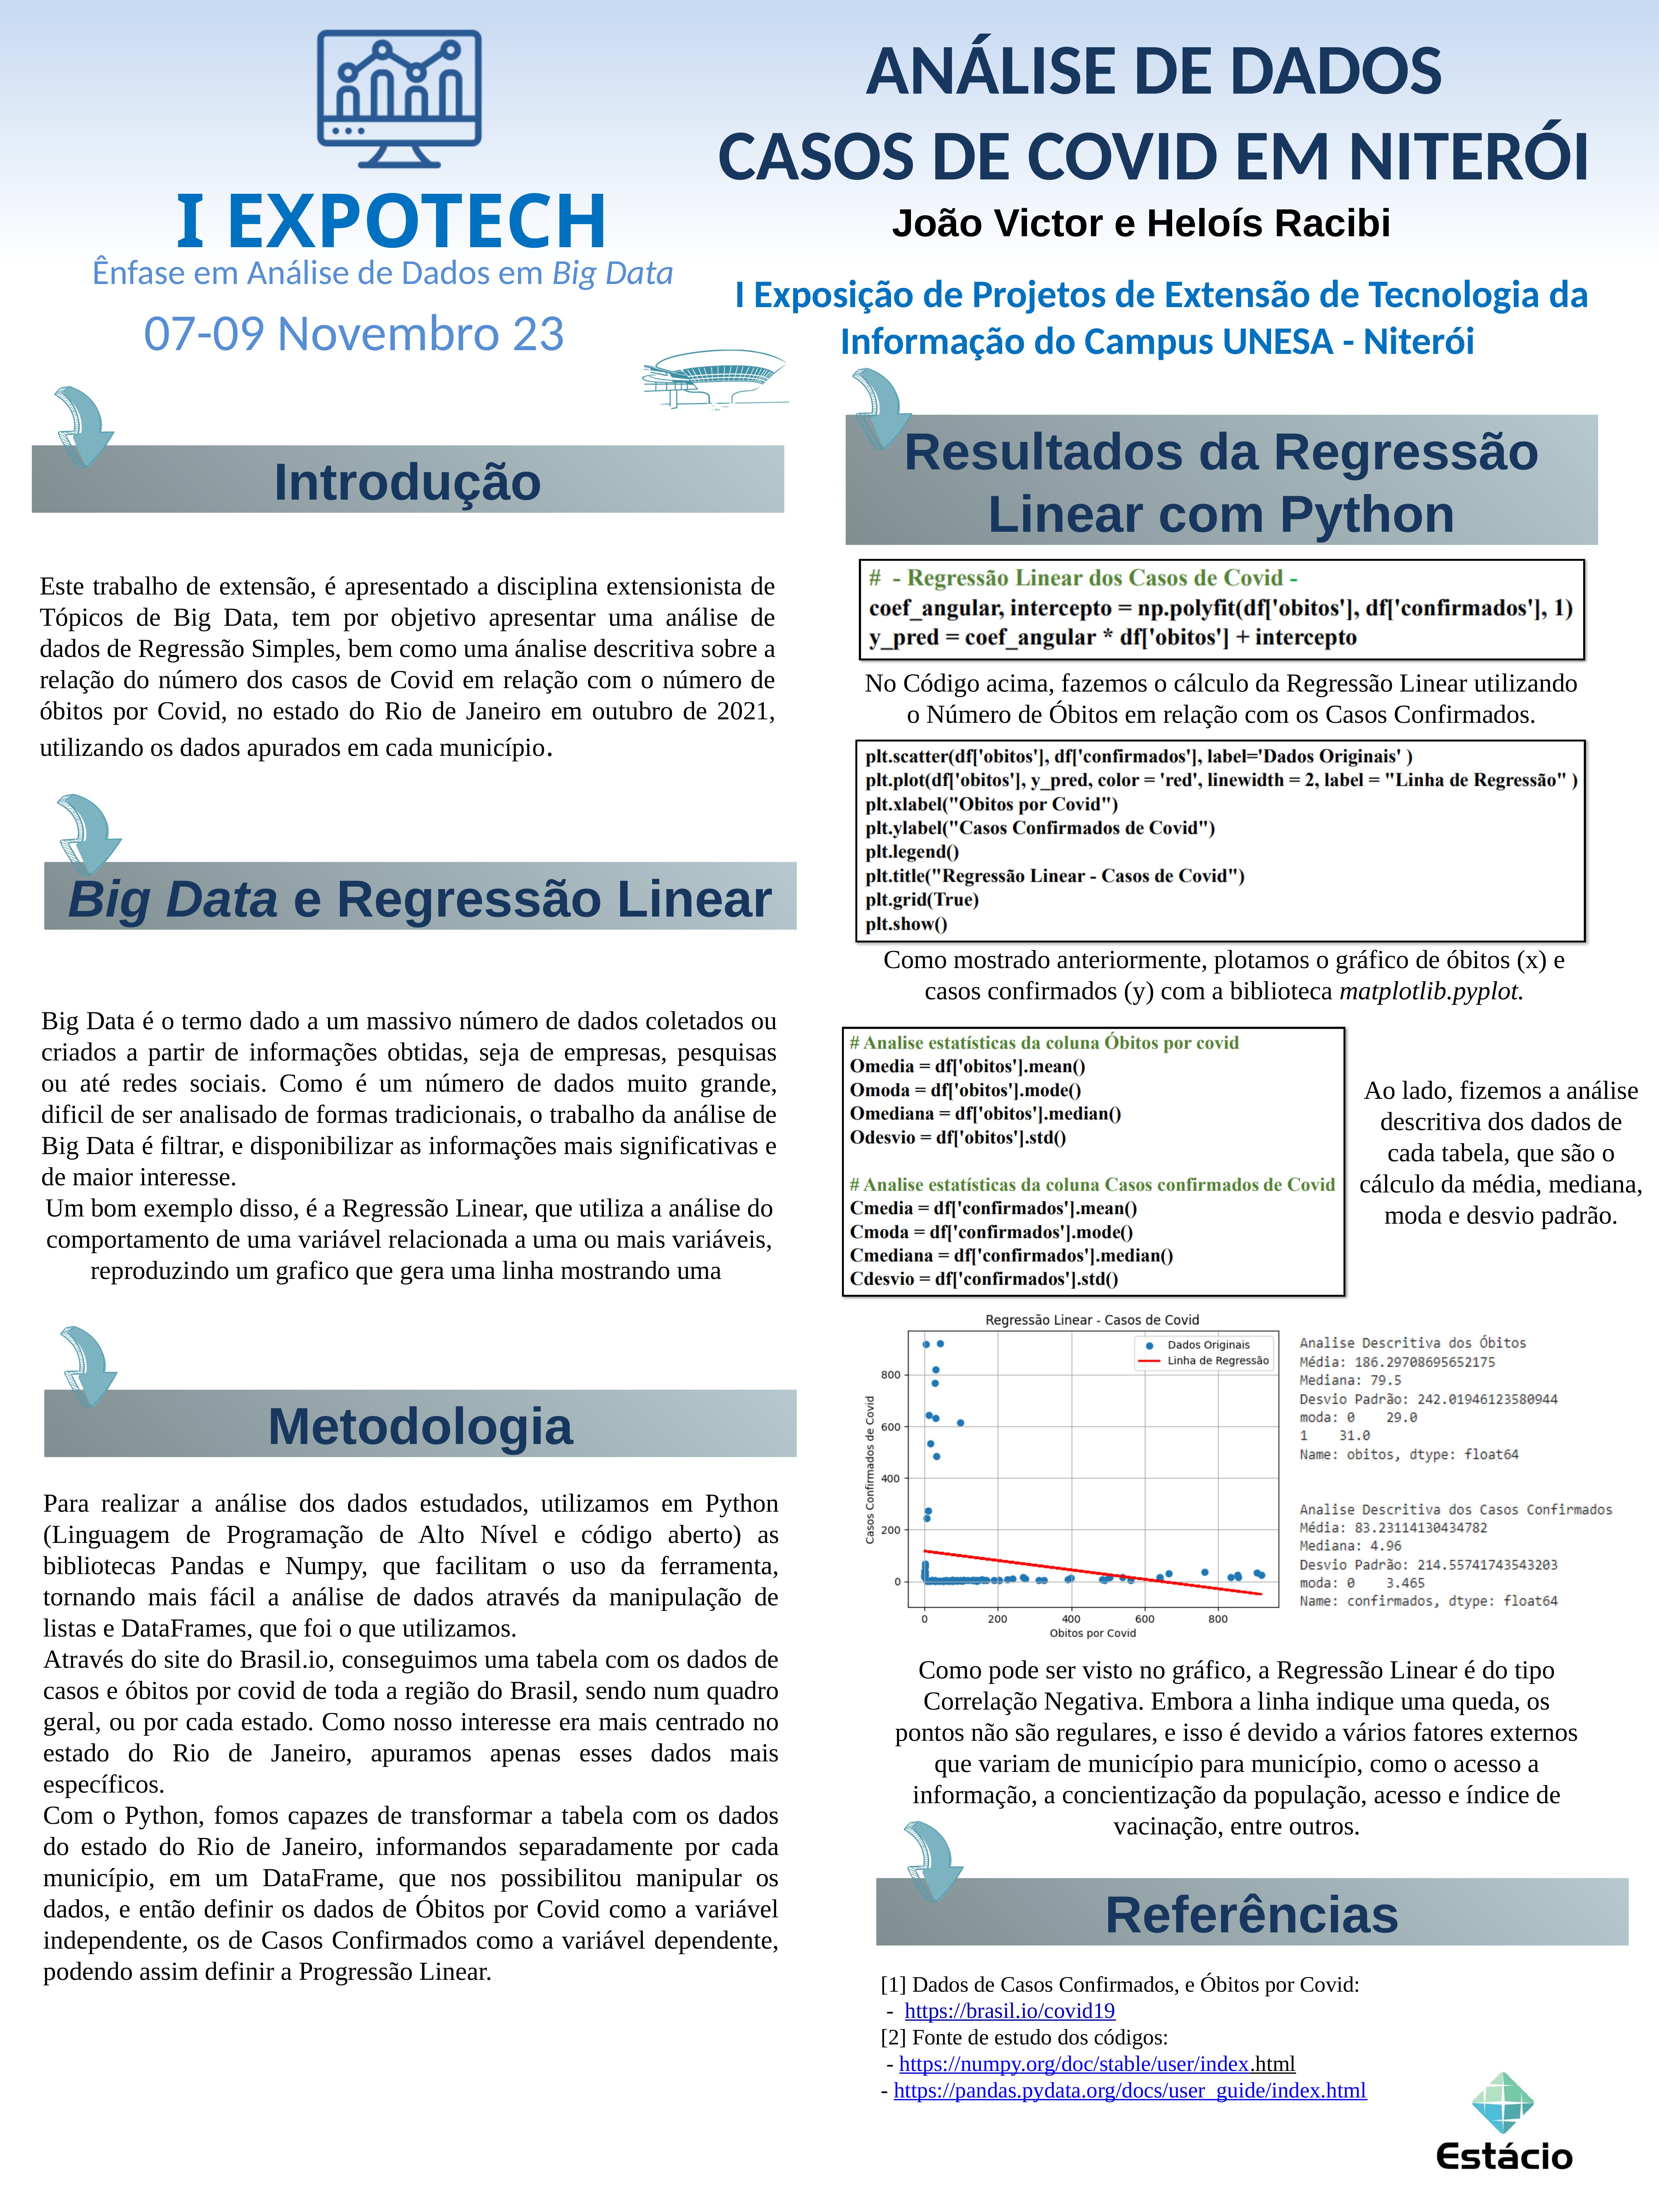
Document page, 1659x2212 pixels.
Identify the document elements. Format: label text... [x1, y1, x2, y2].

picture [859, 1307, 1631, 1647]
text_box Análise de Dados Casos de Covid em Niterói [627, 20, 1659, 196]
text_box Big Data e Regressão Linear [44, 862, 797, 930]
text_box Resultados da Regressão Linear com Python [846, 415, 1598, 545]
text_box No Código acima, fazemos o cálculo da Regressão Linear utilizando o Número de Óbitos em relação com os Casos Confirmados. [859, 663, 1584, 731]
text_box Ênfase em Análise de Dados em Big Data [87, 247, 679, 294]
text_box Este trabalho de extensão, é apresentado a disciplina extensionista de Tópicos de Big Data, tem por objetivo apresentar uma análise de dados de Regressão Simples, bem como uma ánalise descritiva sobre a relação do número dos casos de Covid em relação com o número de óbitos por Covid, no estado do Rio de Janeiro em outubro de 2021, utilizando os dados apurados em cada município. [35, 539, 782, 792]
text_box Big Data é o termo dado a um massivo número de dados coletados ou criados a partir de informações obtidas, seja de empresas, pesquisas ou até redes sociais. Como é um número de dados muito grande, dificil de ser analisado de formas tradicionais, o trabalho da análise de Big Data é filtrar, e disponibilizar as informações mais significativas e de maior interesse. Um bom exemplo disso, é a Regressão Linear, que utiliza a análise do comportamento de uma variável relacionada a uma ou mais variáveis, reproduzindo um grafico que gera uma linha mostrando uma [36, 962, 783, 1326]
picture [821, 359, 942, 448]
text_box 07-09 Novembro 23 [139, 296, 570, 363]
picture [873, 1812, 993, 1902]
text_box I Exposição de Projetos de Extensão de Tecnologia da Informação do Campus UNESA - Niterói [674, 266, 1651, 364]
picture [23, 377, 144, 467]
text_box [1] Dados de Casos Confirmados, e Óbitos por Covid: - https://brasil.io/covid19 [2] Fonte de estudo dos códigos: - https://numpy.org/doc/stable/user/index.html - https://pandas.pydata.org/docs/user_guide/index.html [876, 1967, 1609, 2154]
text_box Ao lado, fizemos a análise descritiva dos dados de cada tabela, que são o cálculo da média, mediana, moda e desvio padrão. [1352, 1070, 1651, 1231]
text_box João Victor e Heloís Racibi [662, 195, 1622, 247]
text_box Referências [876, 1878, 1629, 1945]
picture [844, 1029, 1344, 1295]
text_box Metodologia [44, 1390, 797, 1457]
text_box I EXPOTECH [171, 170, 615, 247]
text_box Para realizar a análise dos dados estudados, utilizamos em Python (Linguagem de Programação de Alto Nível e código aberto) as bibliotecas Pandas e Numpy, que facilitam o uso da ferramenta, tornando mais fácil a análise de dados através da manipulação de listas e DataFrames, que foi o que utilizamos. Através do site do Brasil.io, conseguimos uma tabela com os dados de casos e óbitos por covid de toda a região do Brasil, sendo num quadro geral, ou por cada estado. Como nosso interesse era mais centrado no estado do Rio de Janeiro, apuramos apenas esses dados mais específicos. Com o Python, fomos capazes de transformar a tabela com os dados do estado do Rio de Janeiro, informandos separadamente por cada município, em um DataFrame, que nos possibilitou manipular os dados, e então definir os dados de Óbitos por Covid como a variável independente, os de Casos Confirmados como a variável dependente, podendo assim definir a Progressão Linear. [38, 1485, 785, 2017]
picture [28, 1320, 149, 1404]
picture [857, 741, 1584, 941]
picture [641, 331, 790, 411]
picture [1429, 2060, 1582, 2198]
text_box Como mostrado anteriormente, plotamos o gráfico de óbitos (x) e casos confirmados (y) com a biblioteca matplotlib.pyplot. [860, 944, 1590, 1007]
picture [301, 18, 499, 177]
picture [28, 780, 149, 879]
text_box Introdução [32, 445, 785, 513]
text_box Como pode ser visto no gráfico, a Regressão Linear é do tipo Correlação Negativa. Embora a linha indique uma queda, os pontos não são regulares, e isso é devido a vários fatores externos que variam de município para município, como o acesso a informação, a concientização da população, acesso e índice de vacinação, entre outros. [887, 1624, 1587, 1868]
picture [861, 560, 1583, 658]
